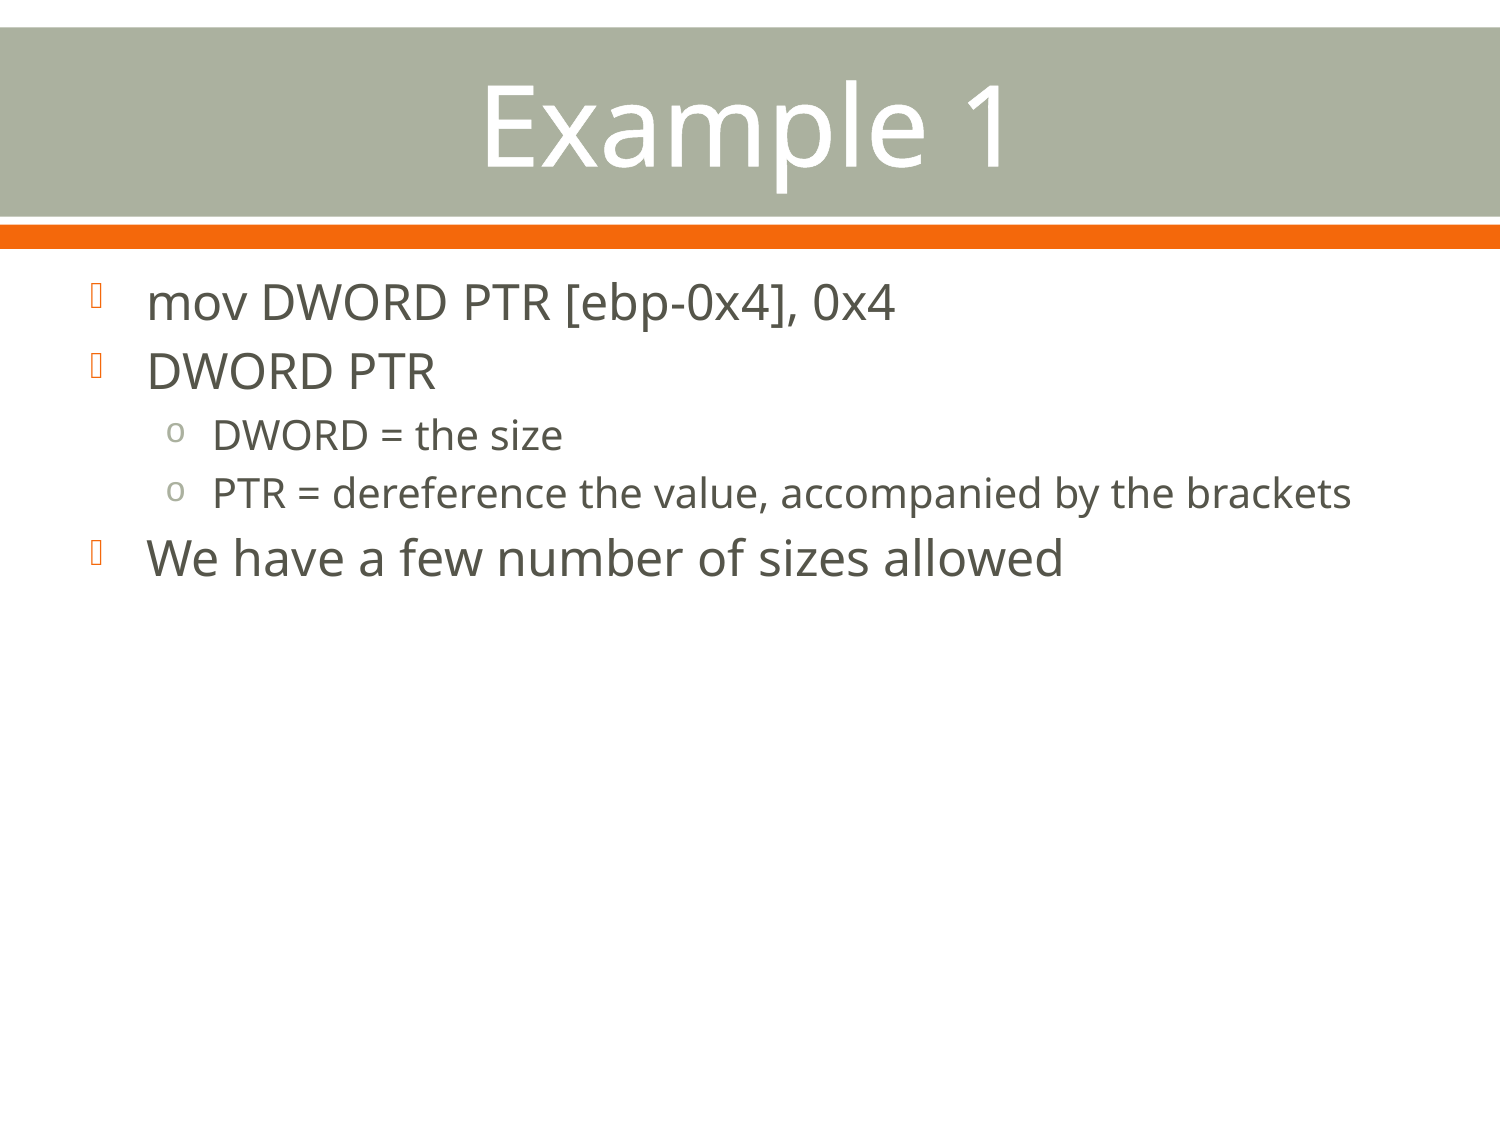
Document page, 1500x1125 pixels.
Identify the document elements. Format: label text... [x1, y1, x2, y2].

title Example 1 [75, 29, 1425, 213]
list mov DWORD PTR [ebp-0x4], 0x4 DWORD PTR DWORD = the size PTR = dereference the value, accompanied by the brackets We have a few number of sizes allowed [75, 262, 1425, 1005]
